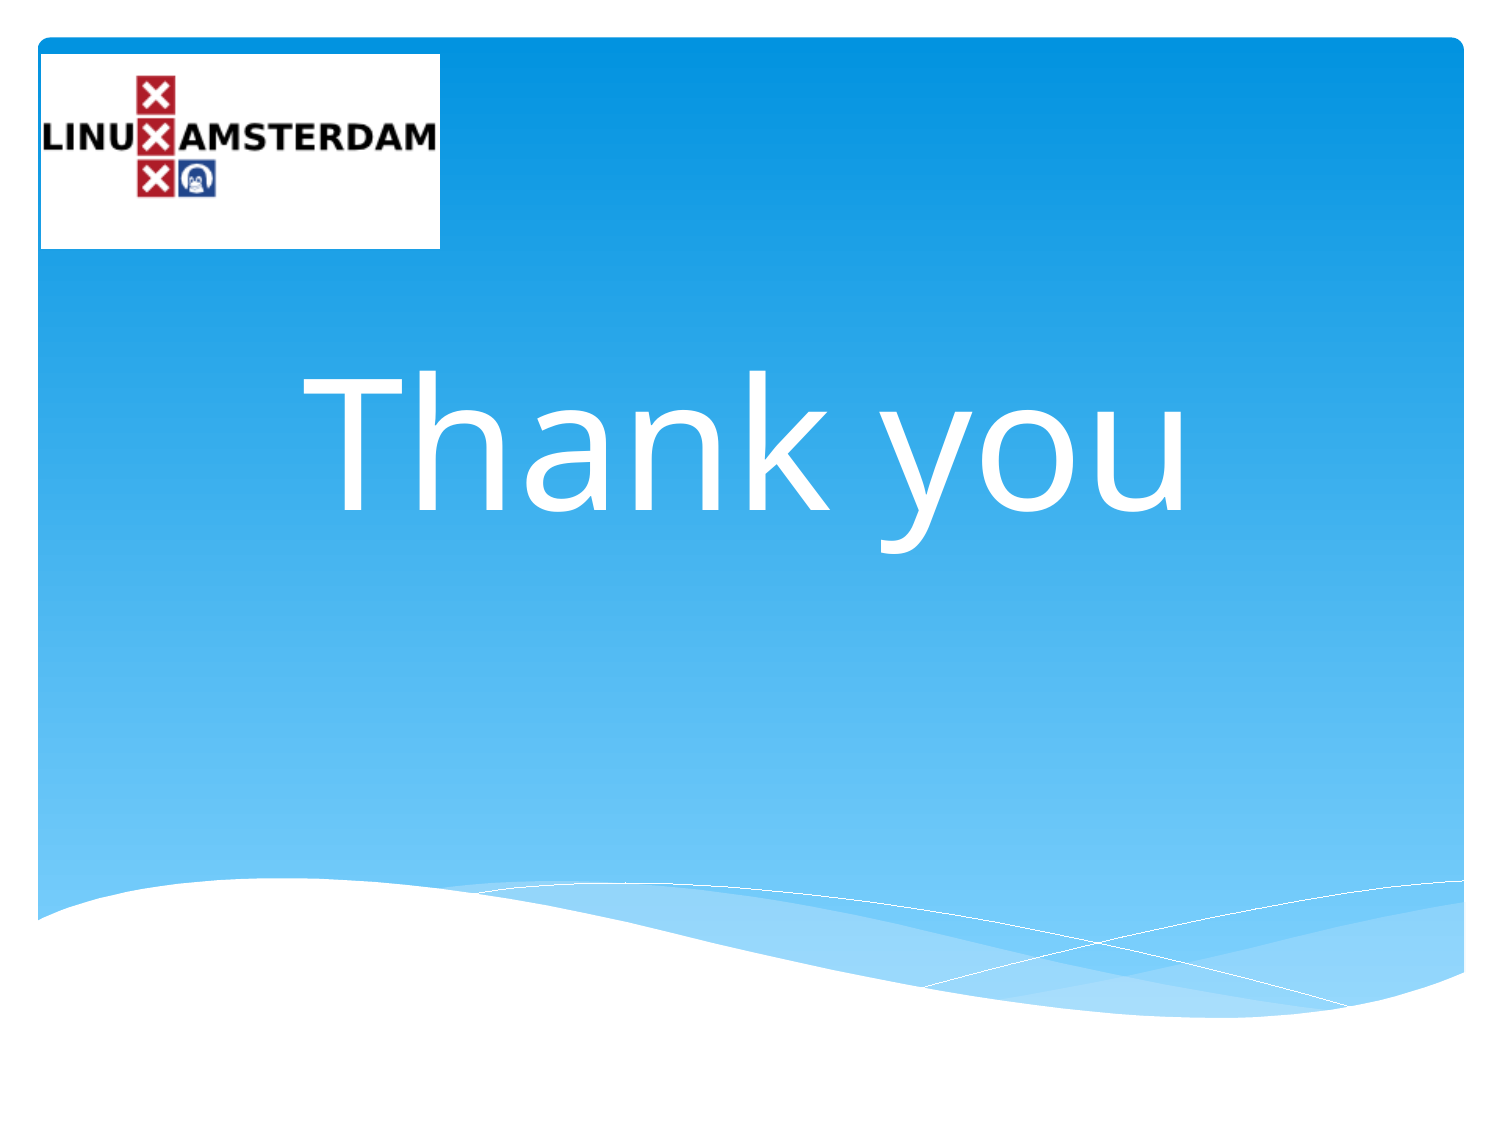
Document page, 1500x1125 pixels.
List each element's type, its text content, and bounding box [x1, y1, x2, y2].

title Thank you [112, 262, 1388, 555]
picture [40, 55, 440, 249]
